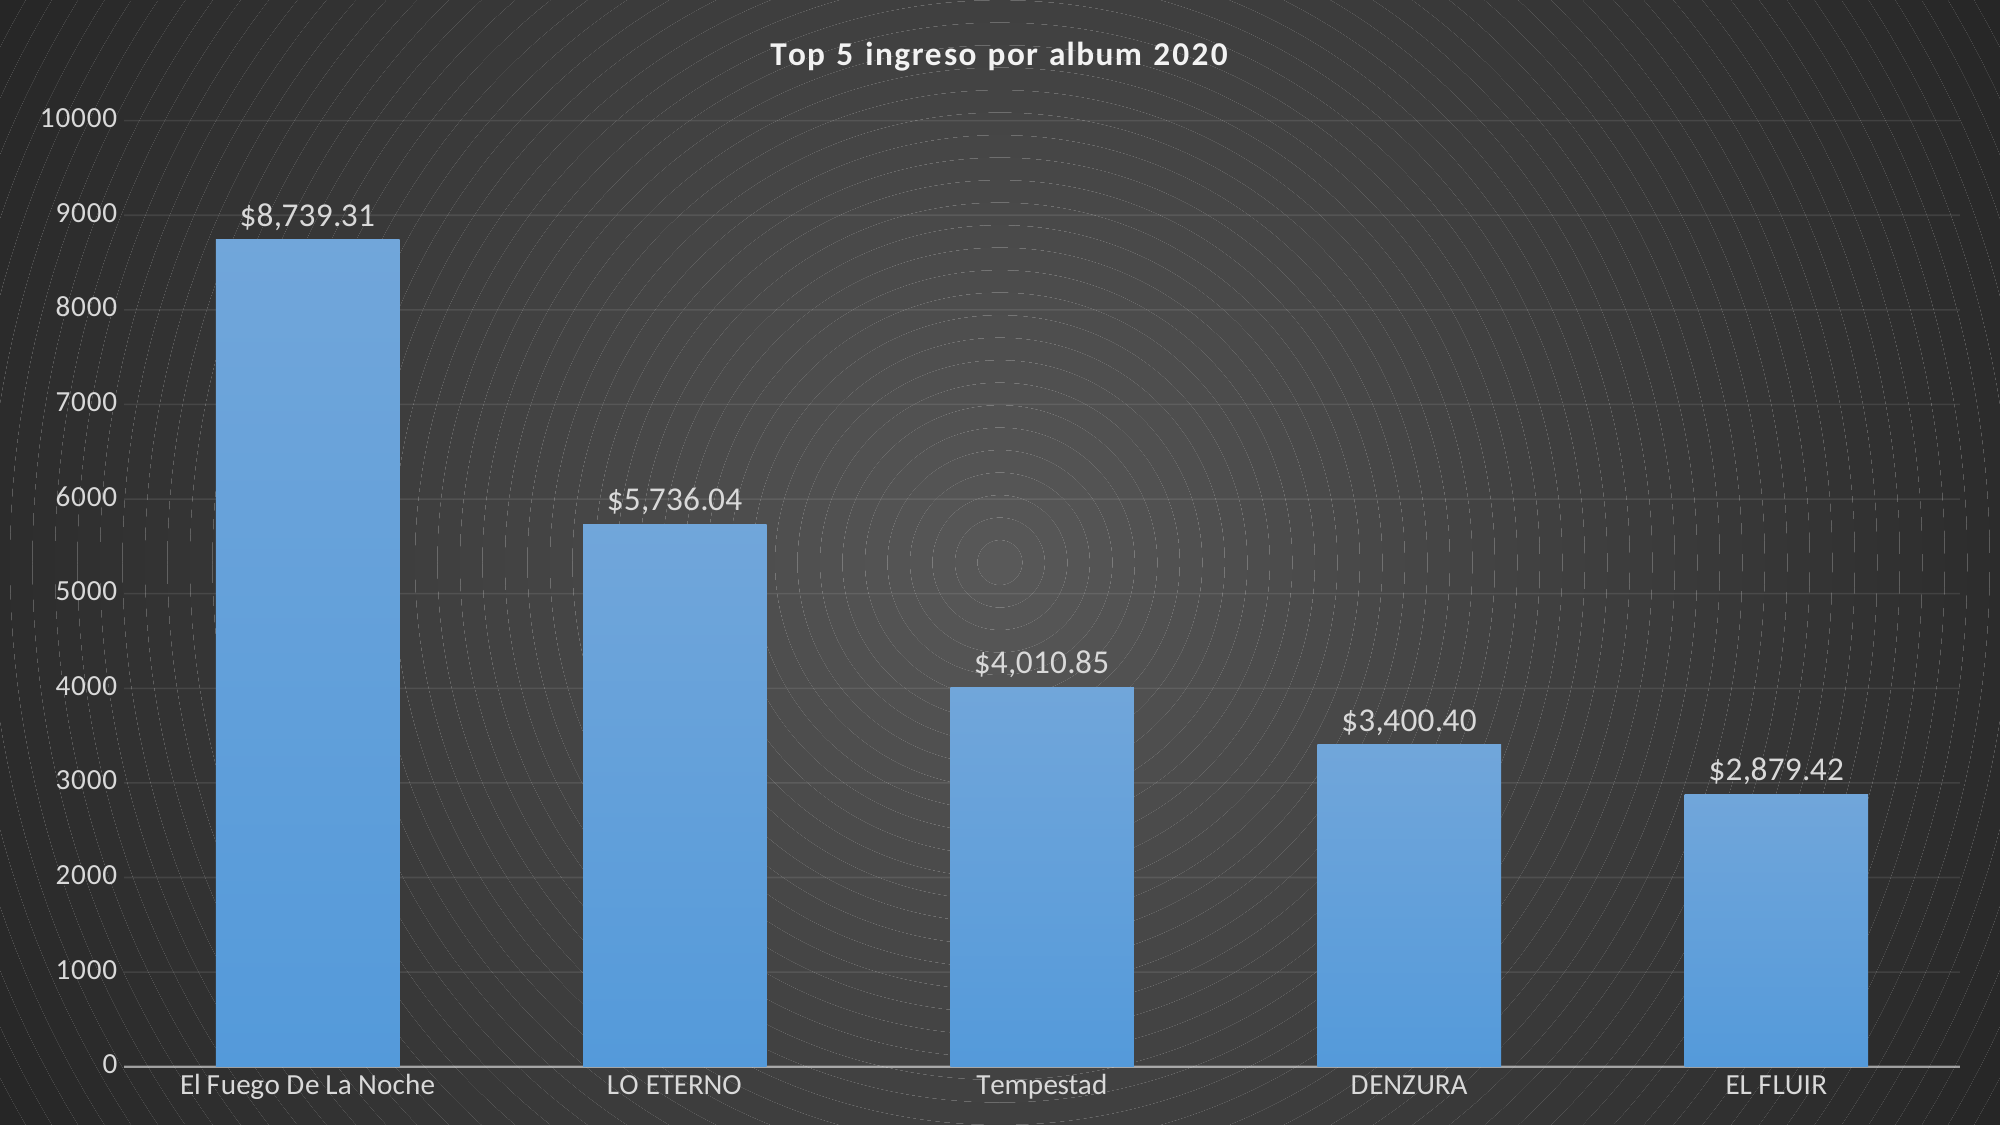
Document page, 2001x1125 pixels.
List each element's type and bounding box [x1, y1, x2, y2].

chart [0, 0, 2000, 1125]
